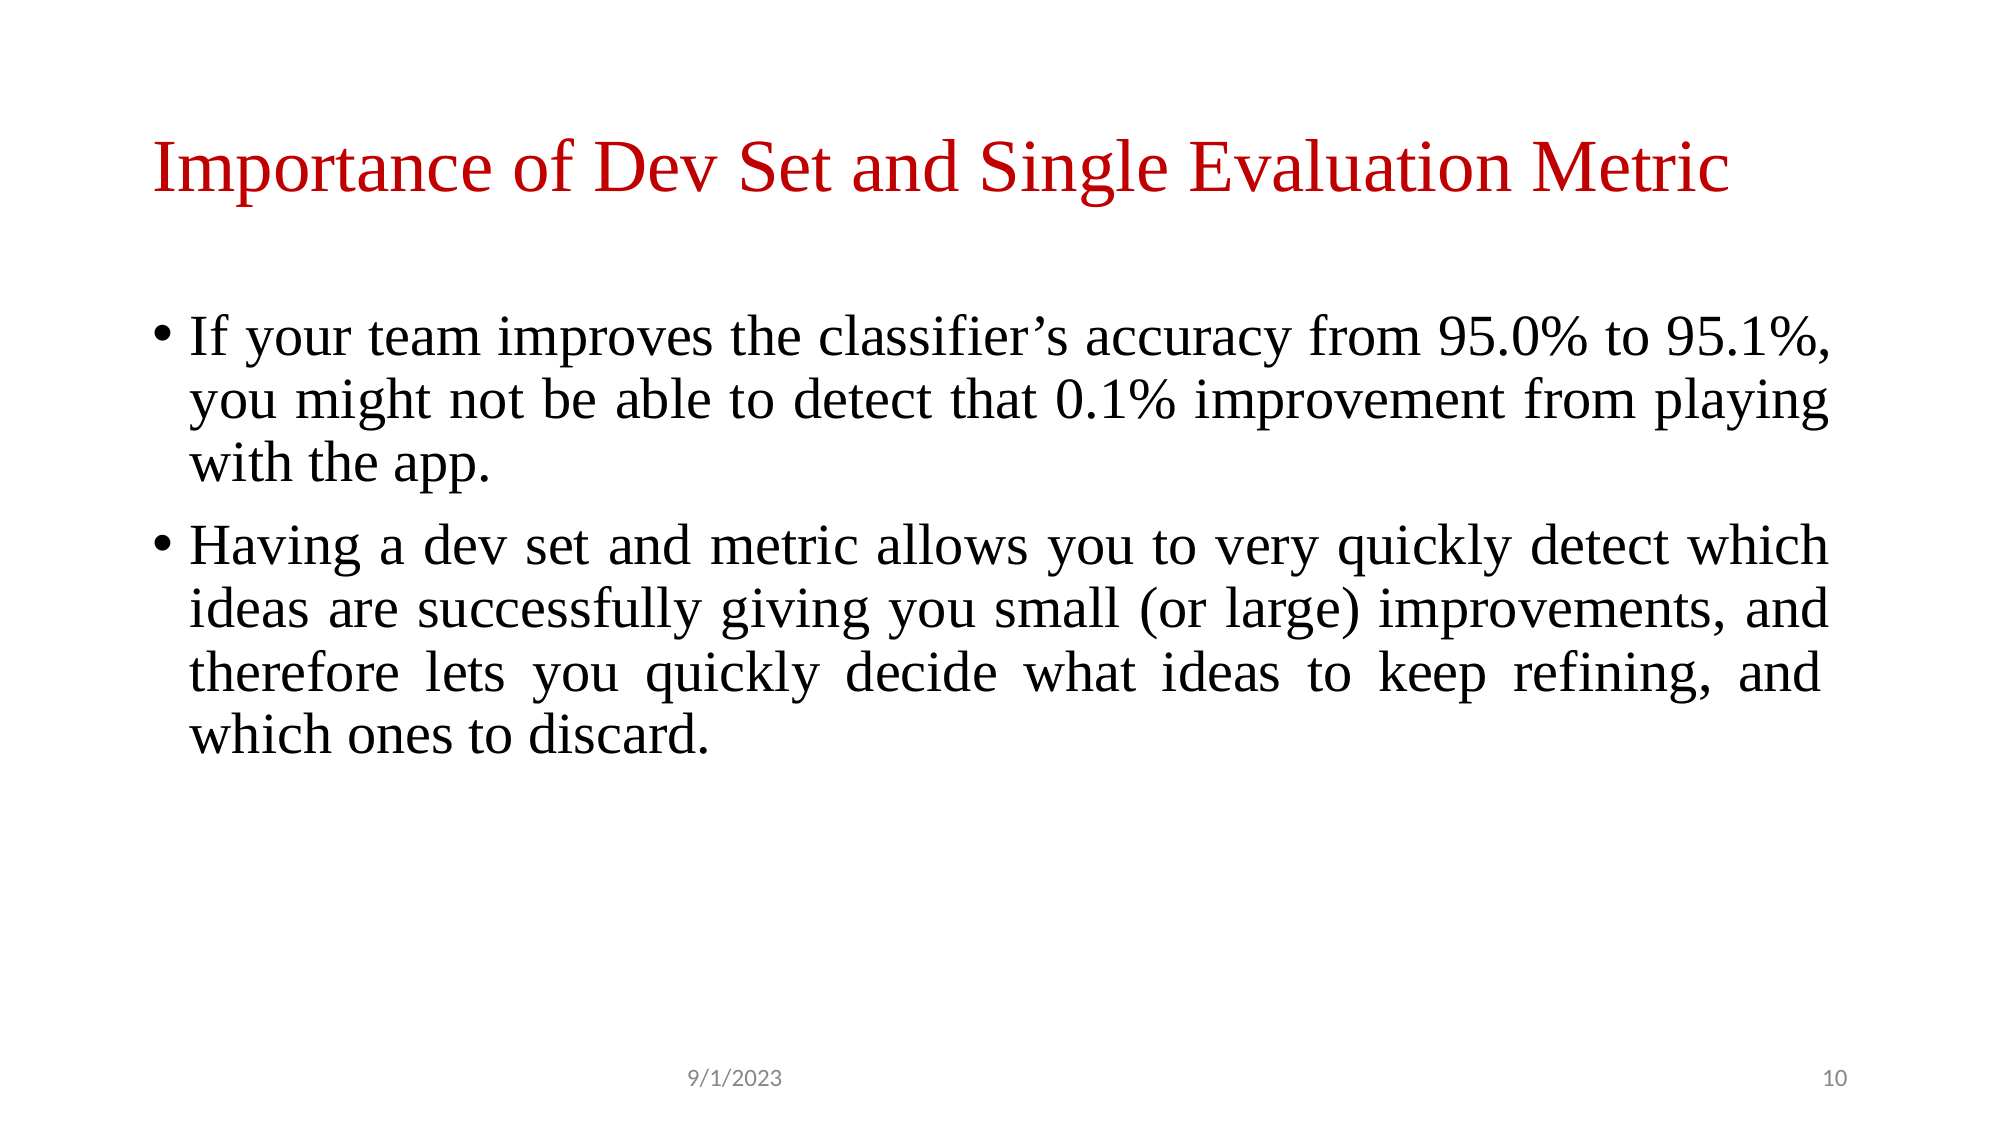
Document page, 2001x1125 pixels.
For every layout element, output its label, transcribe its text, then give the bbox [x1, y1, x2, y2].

slide_number ‹#› [1815, 1060, 1854, 1125]
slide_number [684, 1060, 1316, 1125]
title Importance of Dev Set and Single Evaluation Metric [150, 114, 1736, 295]
text_box If your team improves the classifier’s accuracy from 95.0% to 95.1%, you might not be able to detect that 0.1% improvement from playing with the app. Having a dev set and metric allows you to very quickly detect which ideas are successfully giving you small (or large) improvements, and therefore lets you quickly decide what ideas to keep refining, and which ones to discard. [150, 295, 1850, 767]
